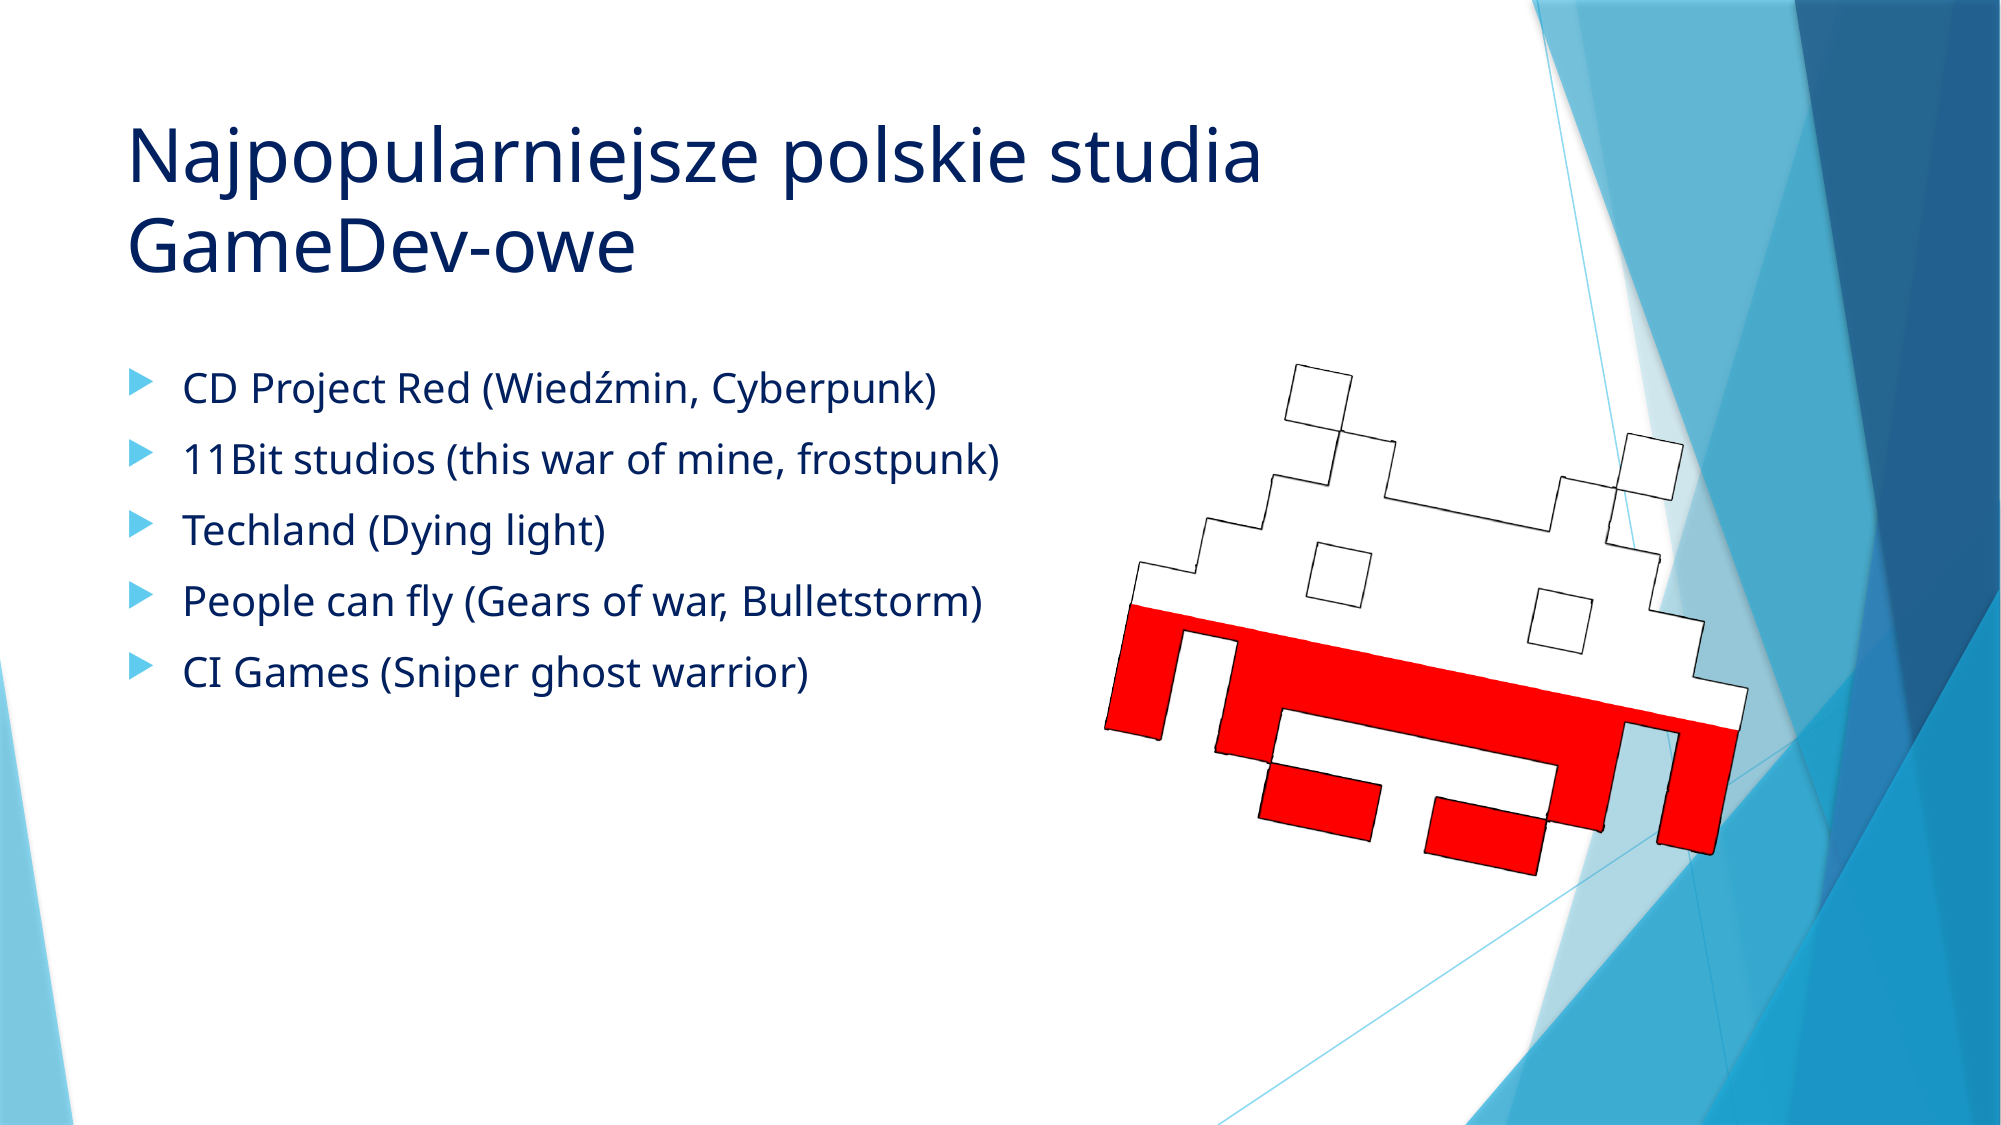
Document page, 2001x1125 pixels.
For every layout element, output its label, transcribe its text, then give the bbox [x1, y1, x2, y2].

title Najpopularniejsze polskie studia GameDev-owe [111, 99, 1522, 317]
list CD Project Red (Wiedźmin, Cyberpunk) 11Bit studios (this war of mine, frostpunk) Techland (Dying light) People can fly (Gears of war, Bulletstorm) CI Games (Sniper ghost warrior) [111, 354, 1522, 992]
picture [1059, 331, 1826, 941]
